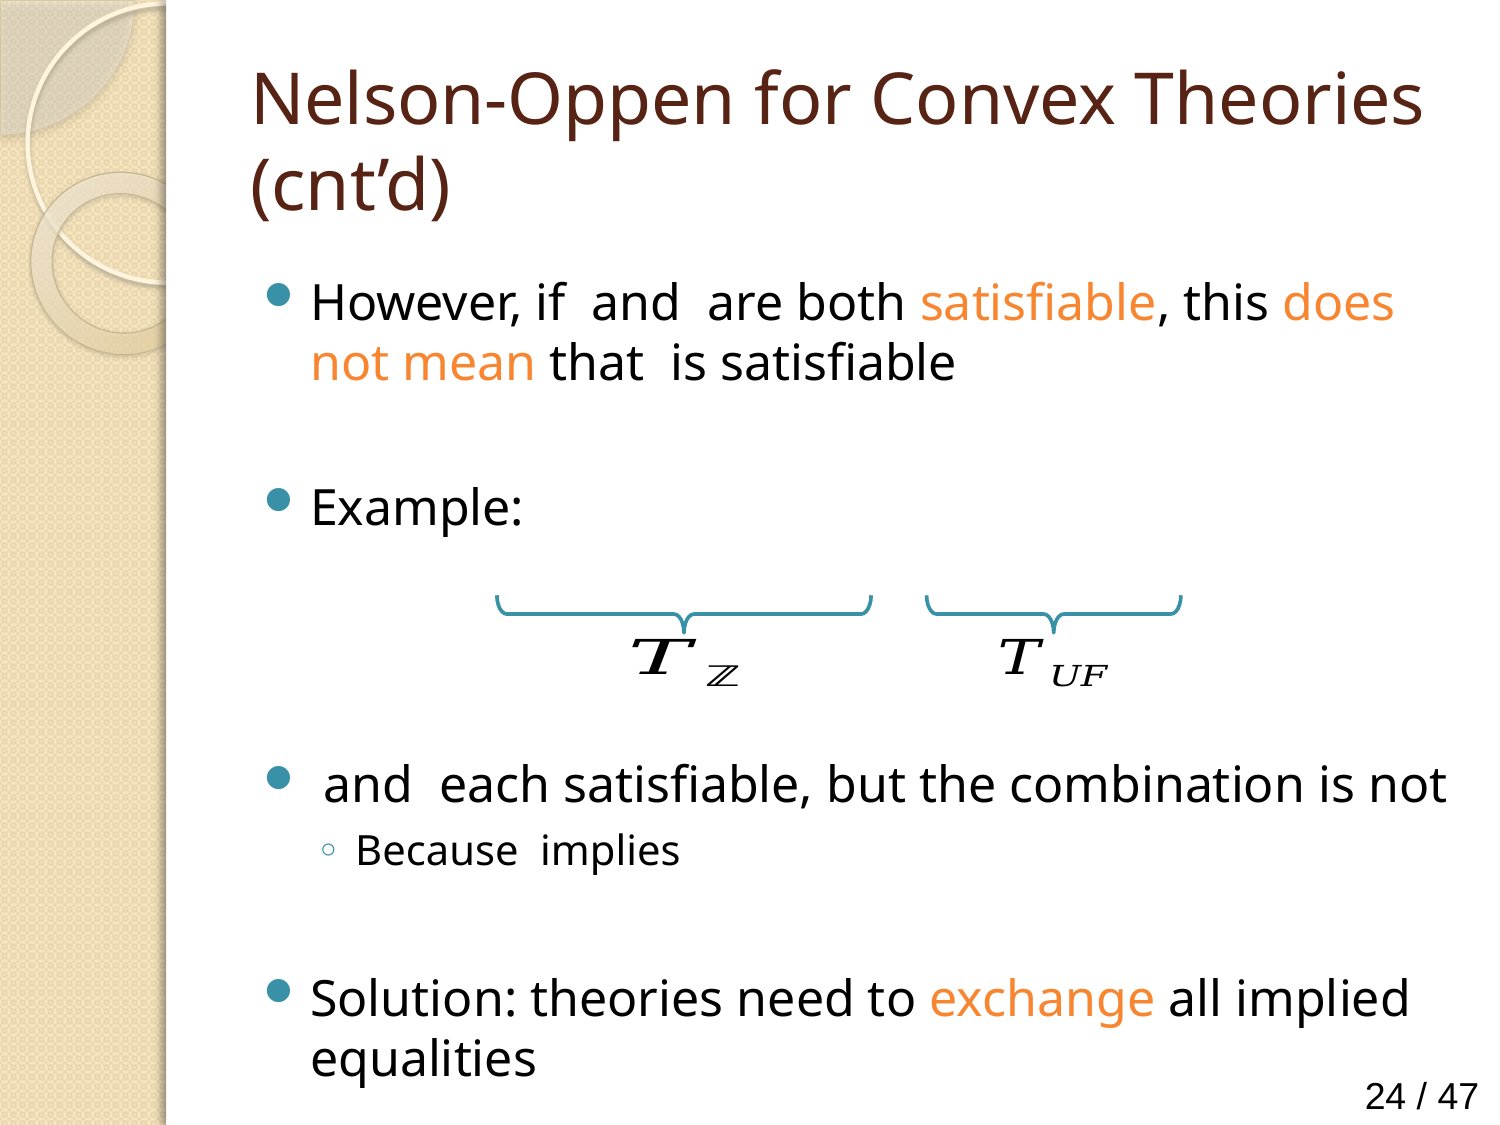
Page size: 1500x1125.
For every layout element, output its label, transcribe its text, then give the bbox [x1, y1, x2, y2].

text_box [496, 595, 1182, 694]
title Nelson-Oppen for Convex Theories (cnt’d) [235, 45, 1500, 233]
